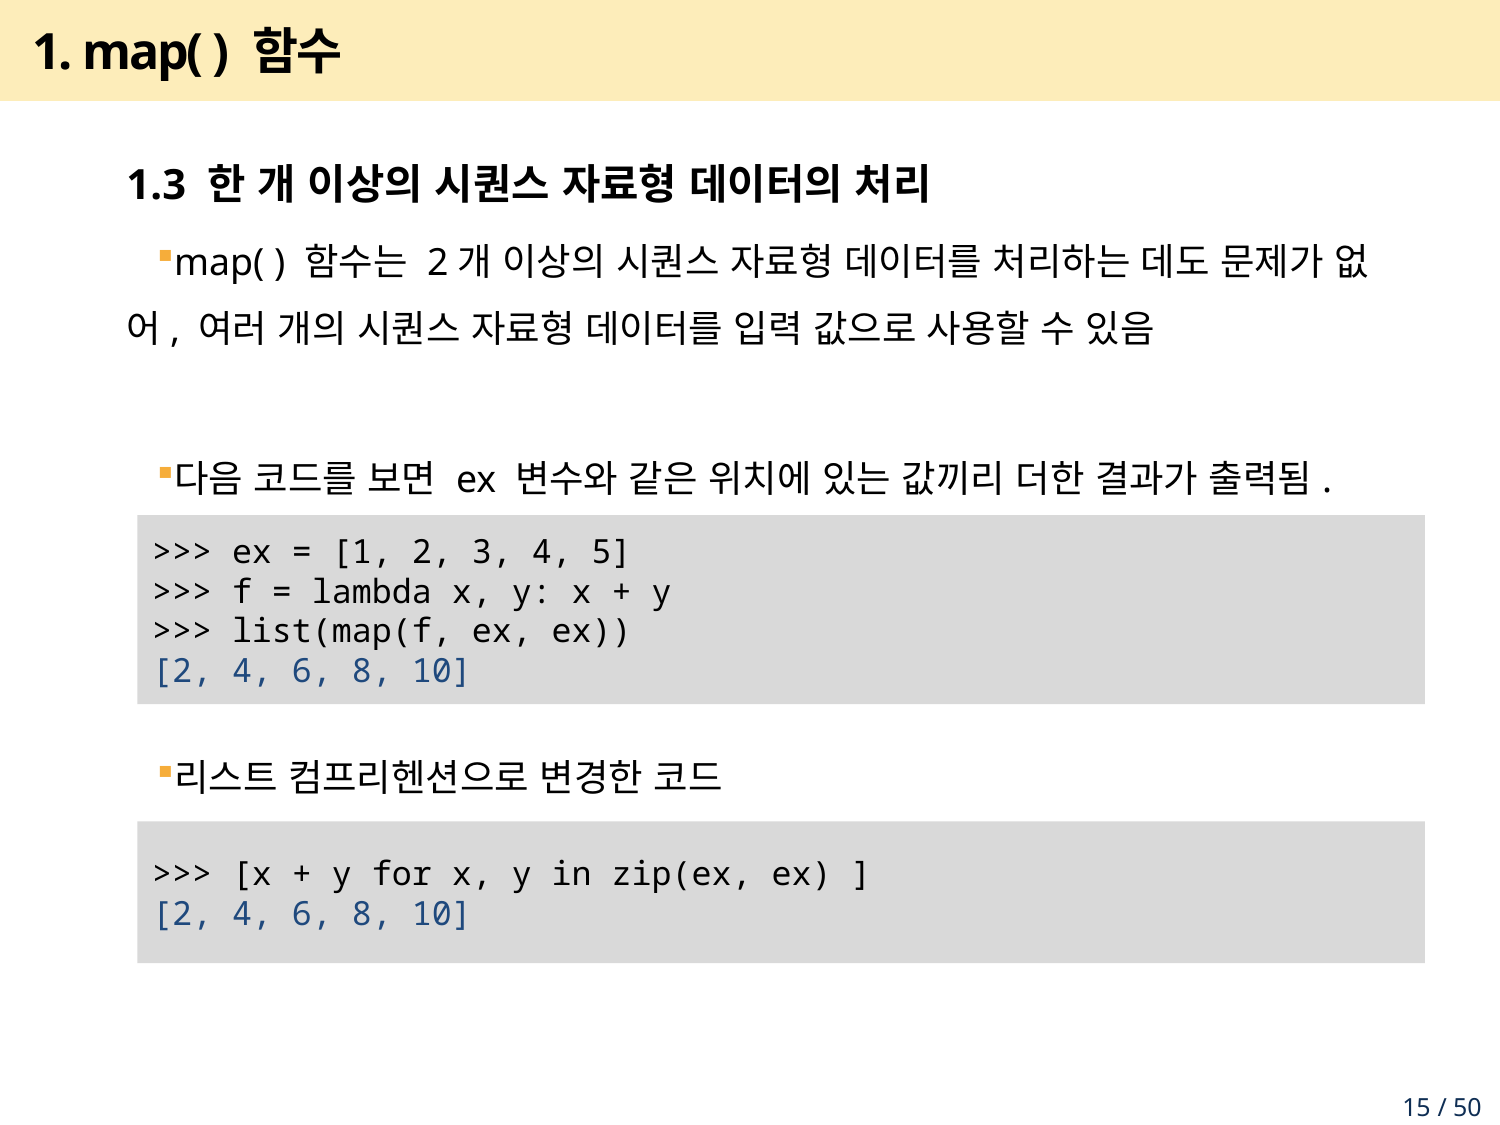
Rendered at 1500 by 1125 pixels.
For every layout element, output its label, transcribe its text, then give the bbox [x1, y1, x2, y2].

text_box >>> [x + y for x, y in zip(ex, ex) ] [2, 4, 6, 8, 10] [135, 819, 1427, 965]
title 1. map( ) 함수 [17, 10, 1295, 89]
list 1.3 한 개 이상의 시퀀스 자료형 데이터의 처리 map( ) 함수는 2개 이상의 시퀀스 자료형 데이터를 처리하는 데도 문제가 없어, 여러 개의 시퀀스 자료형 데이터를 입력 값으로 사용할 수 있음 다음 코드를 보면 ex 변수와 같은 위치에 있는 값끼리 더한 결과가 출력됨. 리스트 컴프리헨션으로 변경한 코드 [53, 125, 1425, 1094]
text_box >>> ex = [1, 2, 3, 4, 5] >>> f = lambda x, y: x + y >>> list(map(f, ex, ex)) [2, 4, 6, 8, 10] [135, 513, 1427, 706]
